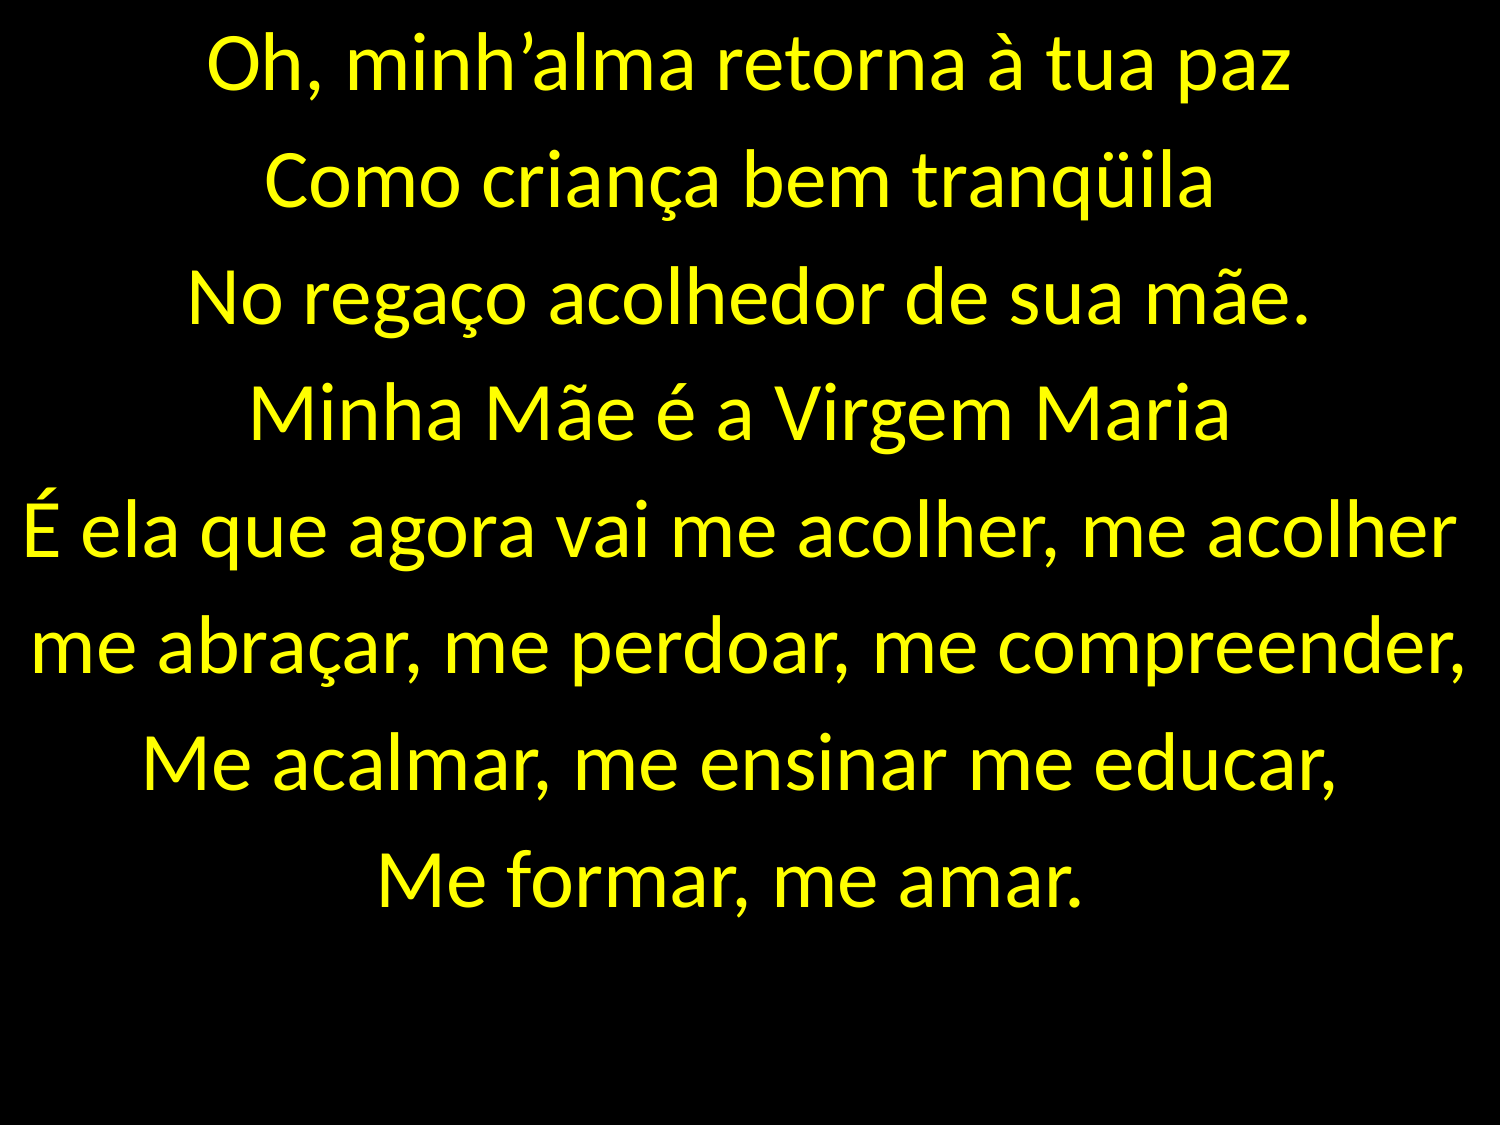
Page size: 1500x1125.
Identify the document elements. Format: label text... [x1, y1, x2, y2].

subtitle Oh, minh’alma retorna à tua paz Como criança bem tranqüila No regaço acolhedor de sua mãe. Minha Mãe é a Virgem Maria É ela que agora vai me acolher, me acolher me abraçar, me perdoar, me compreender, Me acalmar, me ensinar me educar, Me formar, me amar. [0, 0, 1500, 1125]
